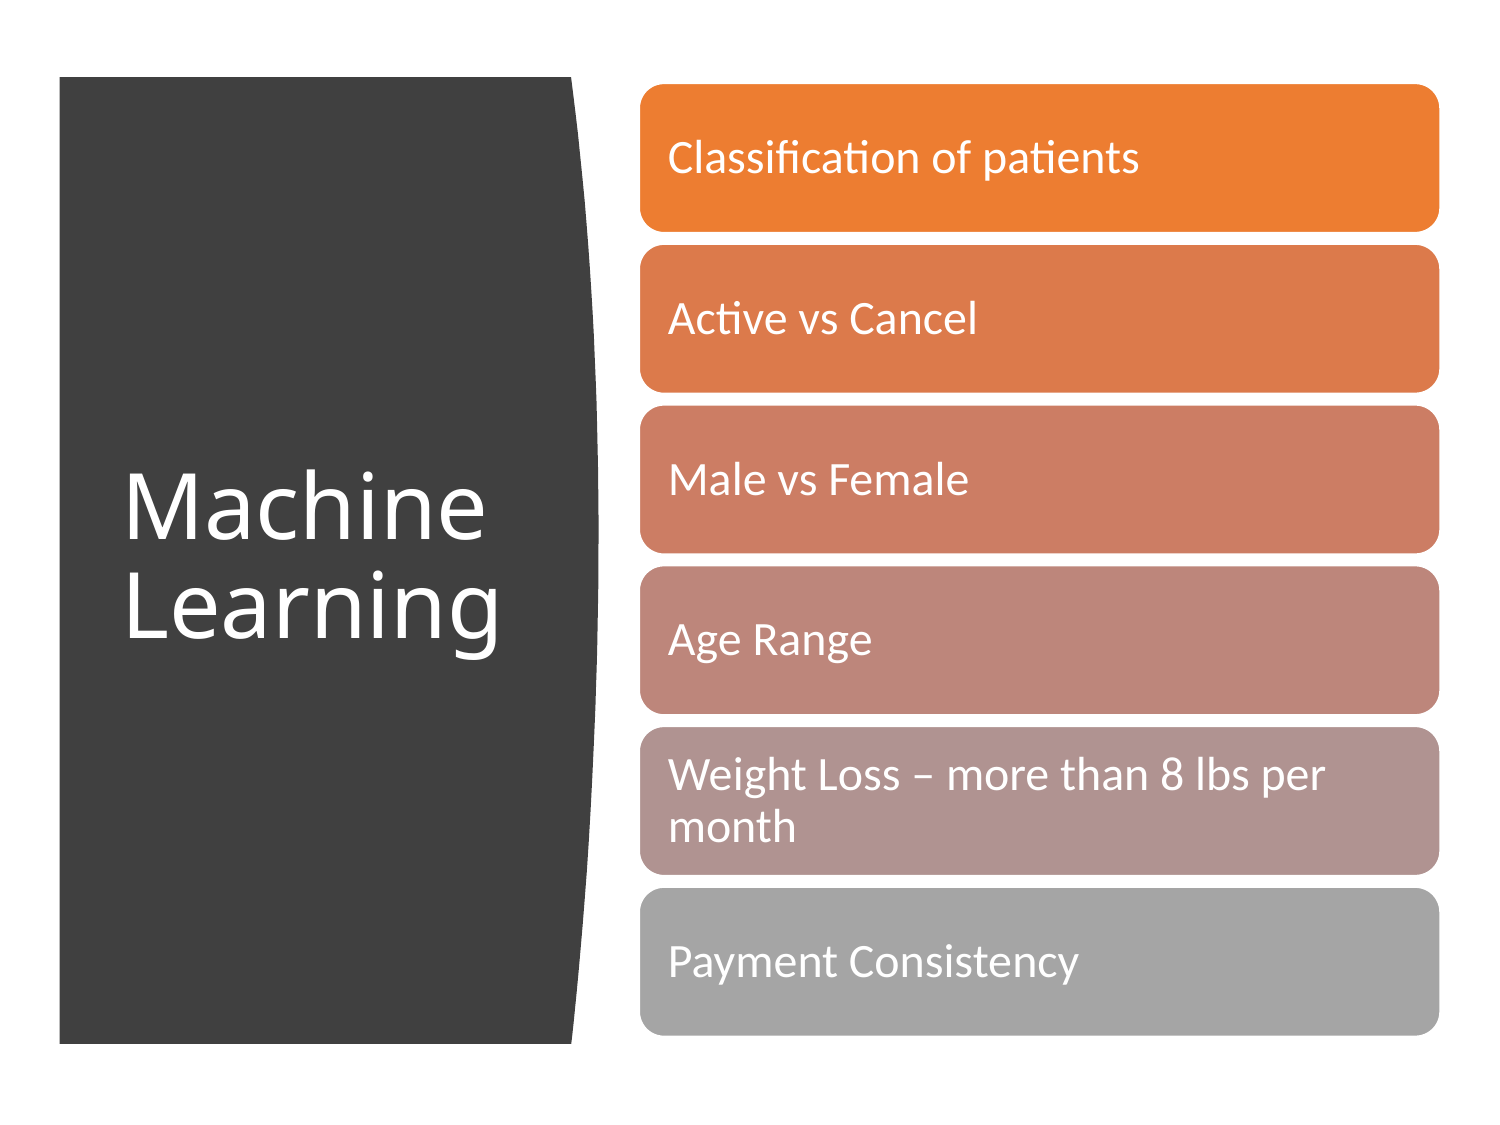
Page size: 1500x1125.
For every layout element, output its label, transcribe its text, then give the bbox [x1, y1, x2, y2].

text_box [58, 76, 600, 1045]
title Machine Learning [106, 166, 527, 953]
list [638, 77, 1441, 1043]
